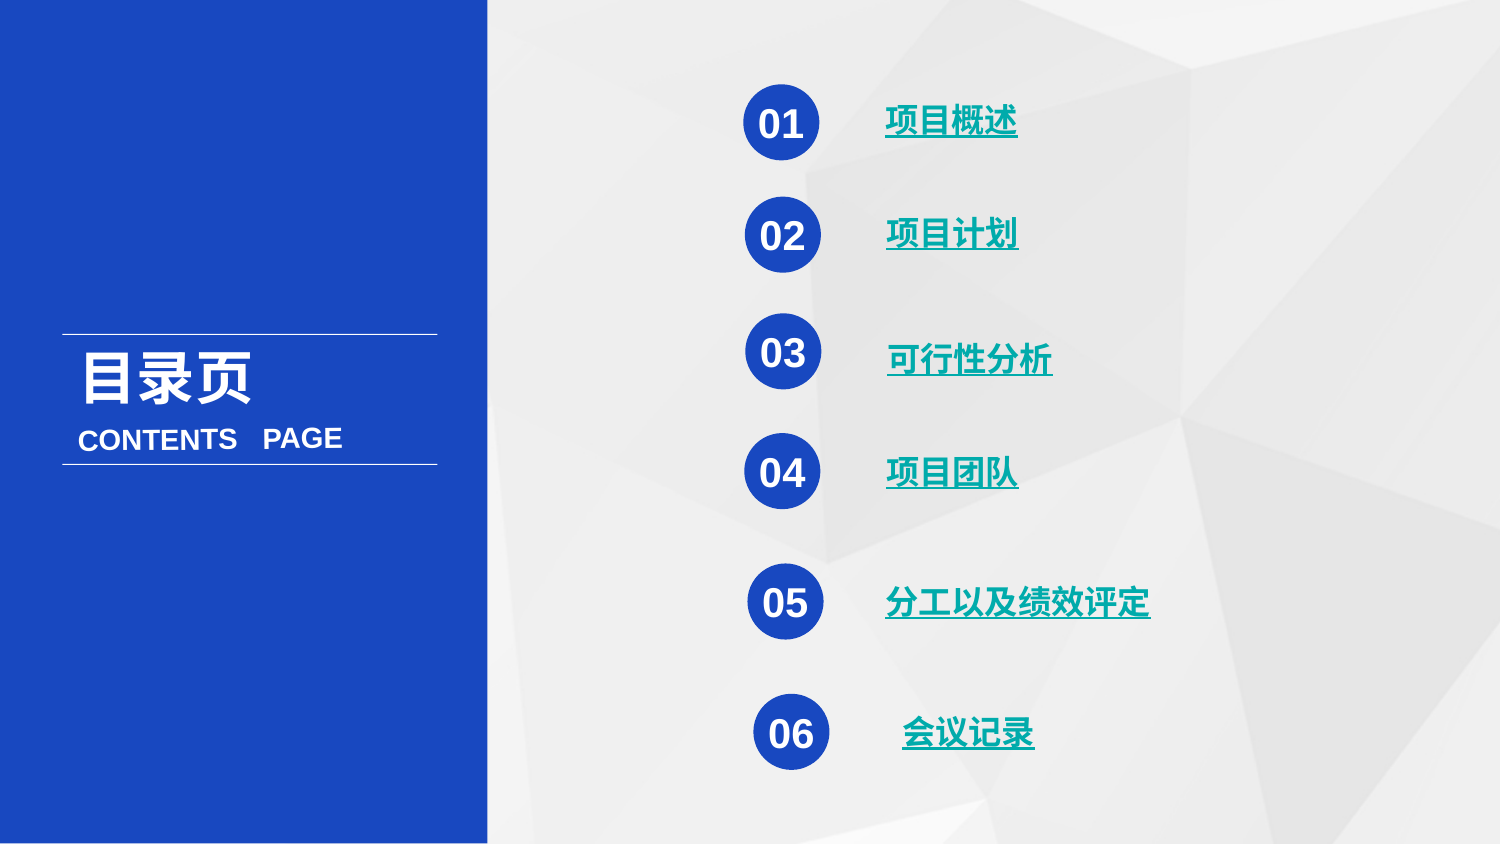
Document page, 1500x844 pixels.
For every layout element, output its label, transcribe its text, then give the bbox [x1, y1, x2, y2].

text_box 可行性分析 [872, 330, 1470, 394]
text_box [743, 432, 822, 510]
text_box 项目团队 [871, 443, 1469, 507]
text_box 分工以及绩效评定 [870, 573, 1271, 637]
text_box 目录页 [63, 334, 269, 407]
text_box 项目计划 [871, 204, 1469, 268]
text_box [746, 563, 825, 640]
picture [488, 0, 1500, 844]
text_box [743, 196, 822, 273]
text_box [752, 693, 831, 771]
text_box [744, 313, 823, 390]
text_box CONTENTS PAGE [60, 402, 434, 472]
text_box 会议记录 [887, 704, 1238, 767]
text_box [0, 0, 488, 844]
text_box 项目概述 [870, 92, 1468, 156]
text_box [742, 84, 821, 161]
